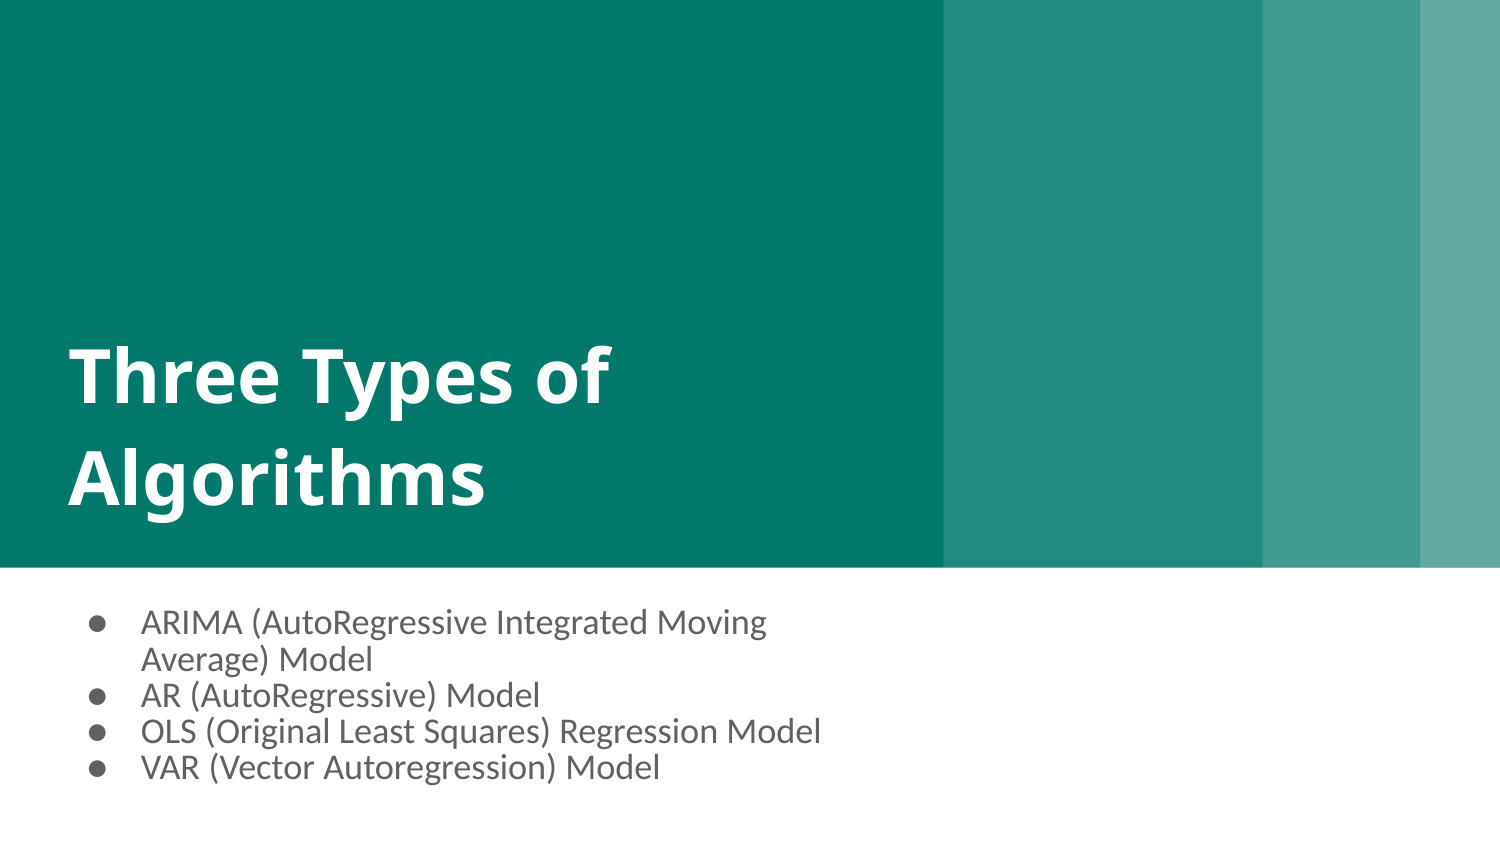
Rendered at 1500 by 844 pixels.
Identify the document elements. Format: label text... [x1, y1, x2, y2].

subtitle ARIMA (AutoRegressive Integrated Moving Average) Model AR (AutoRegressive) Model OLS (Original Least Squares) Regression Model VAR (Vector Autoregression) Model [53, 592, 894, 807]
title Three Types of Algorithms [53, 76, 894, 543]
